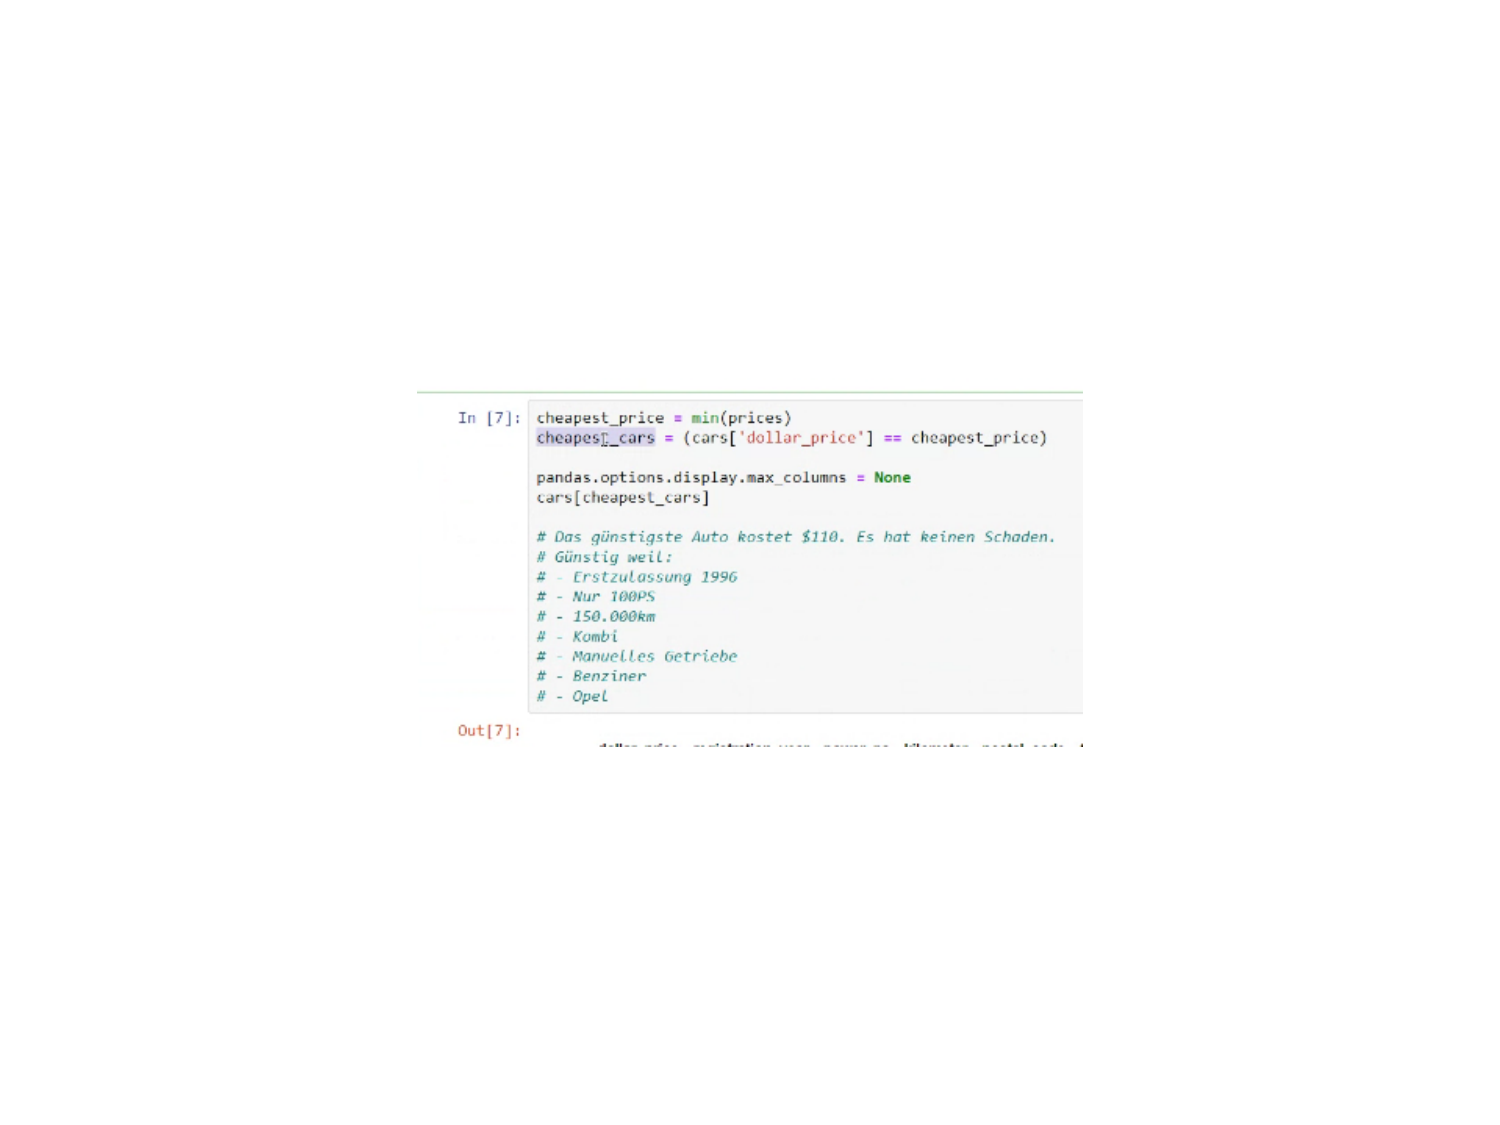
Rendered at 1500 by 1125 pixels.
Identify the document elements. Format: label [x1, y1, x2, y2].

picture [416, 377, 1083, 748]
